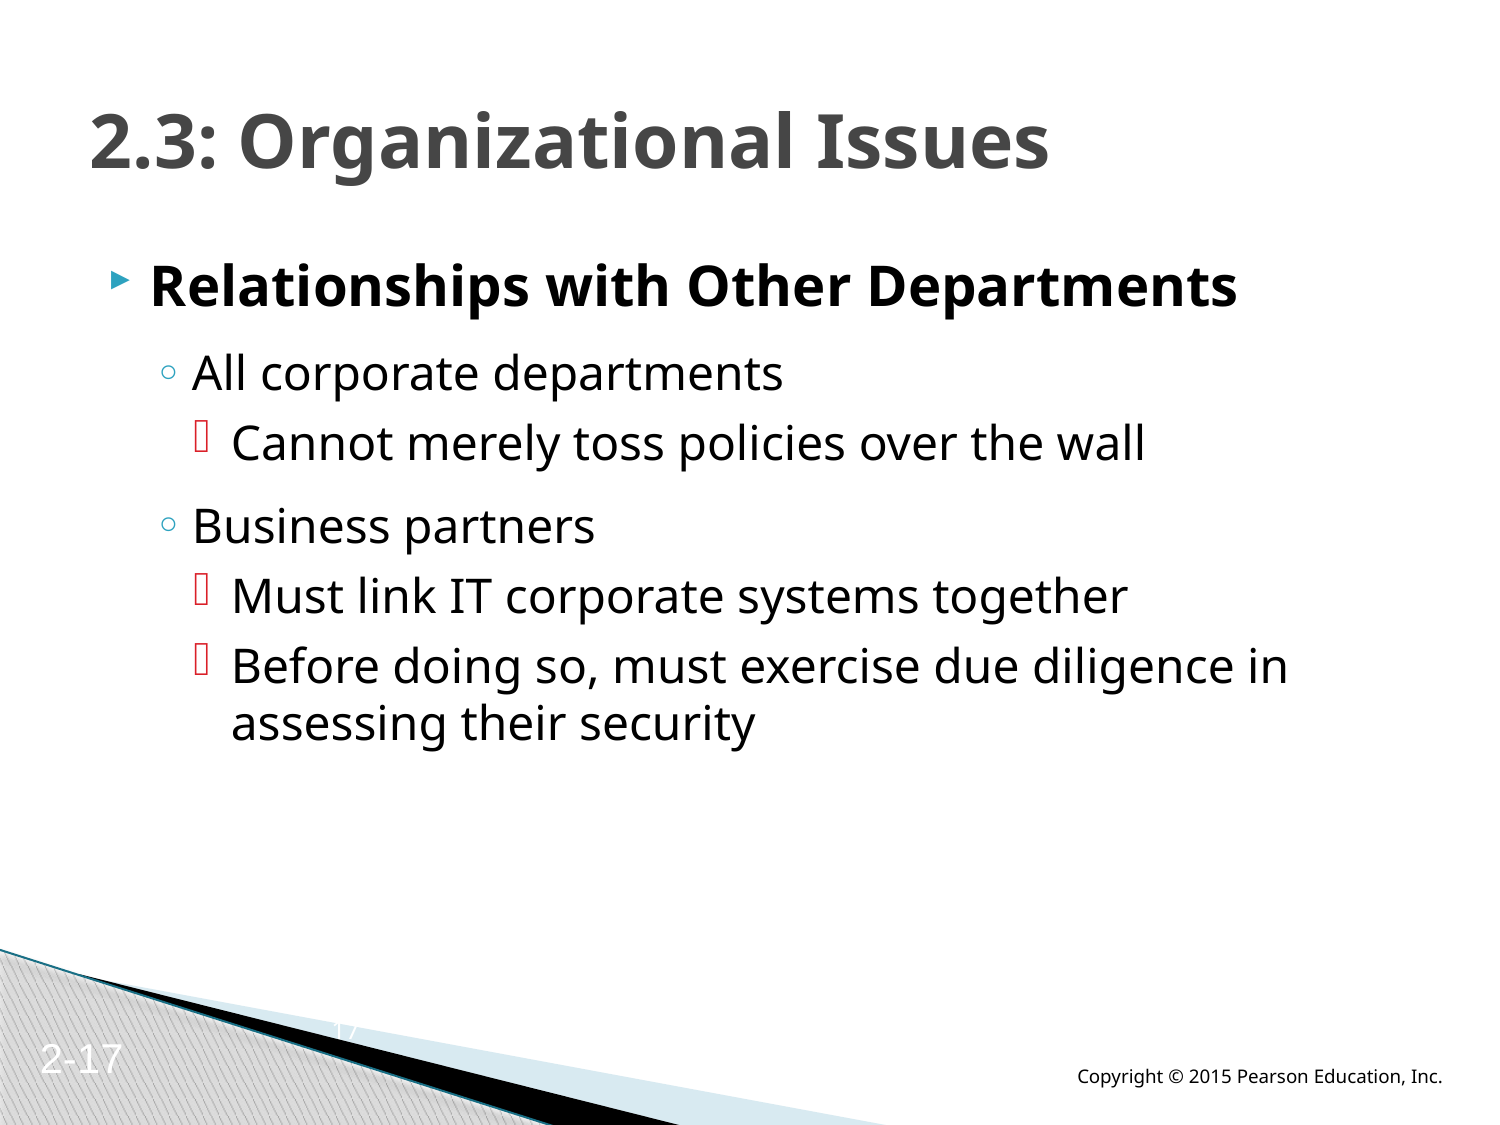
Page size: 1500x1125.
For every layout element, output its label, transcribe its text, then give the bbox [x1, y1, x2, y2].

slide_number 17 [200, 999, 375, 1063]
title 2.3: Organizational Issues [75, 45, 1425, 233]
list Relationships with Other Departments All corporate departments Cannot merely toss policies over the wall Business partners Must link IT corporate systems together Before doing so, must exercise due diligence in assessing their security [75, 242, 1425, 986]
